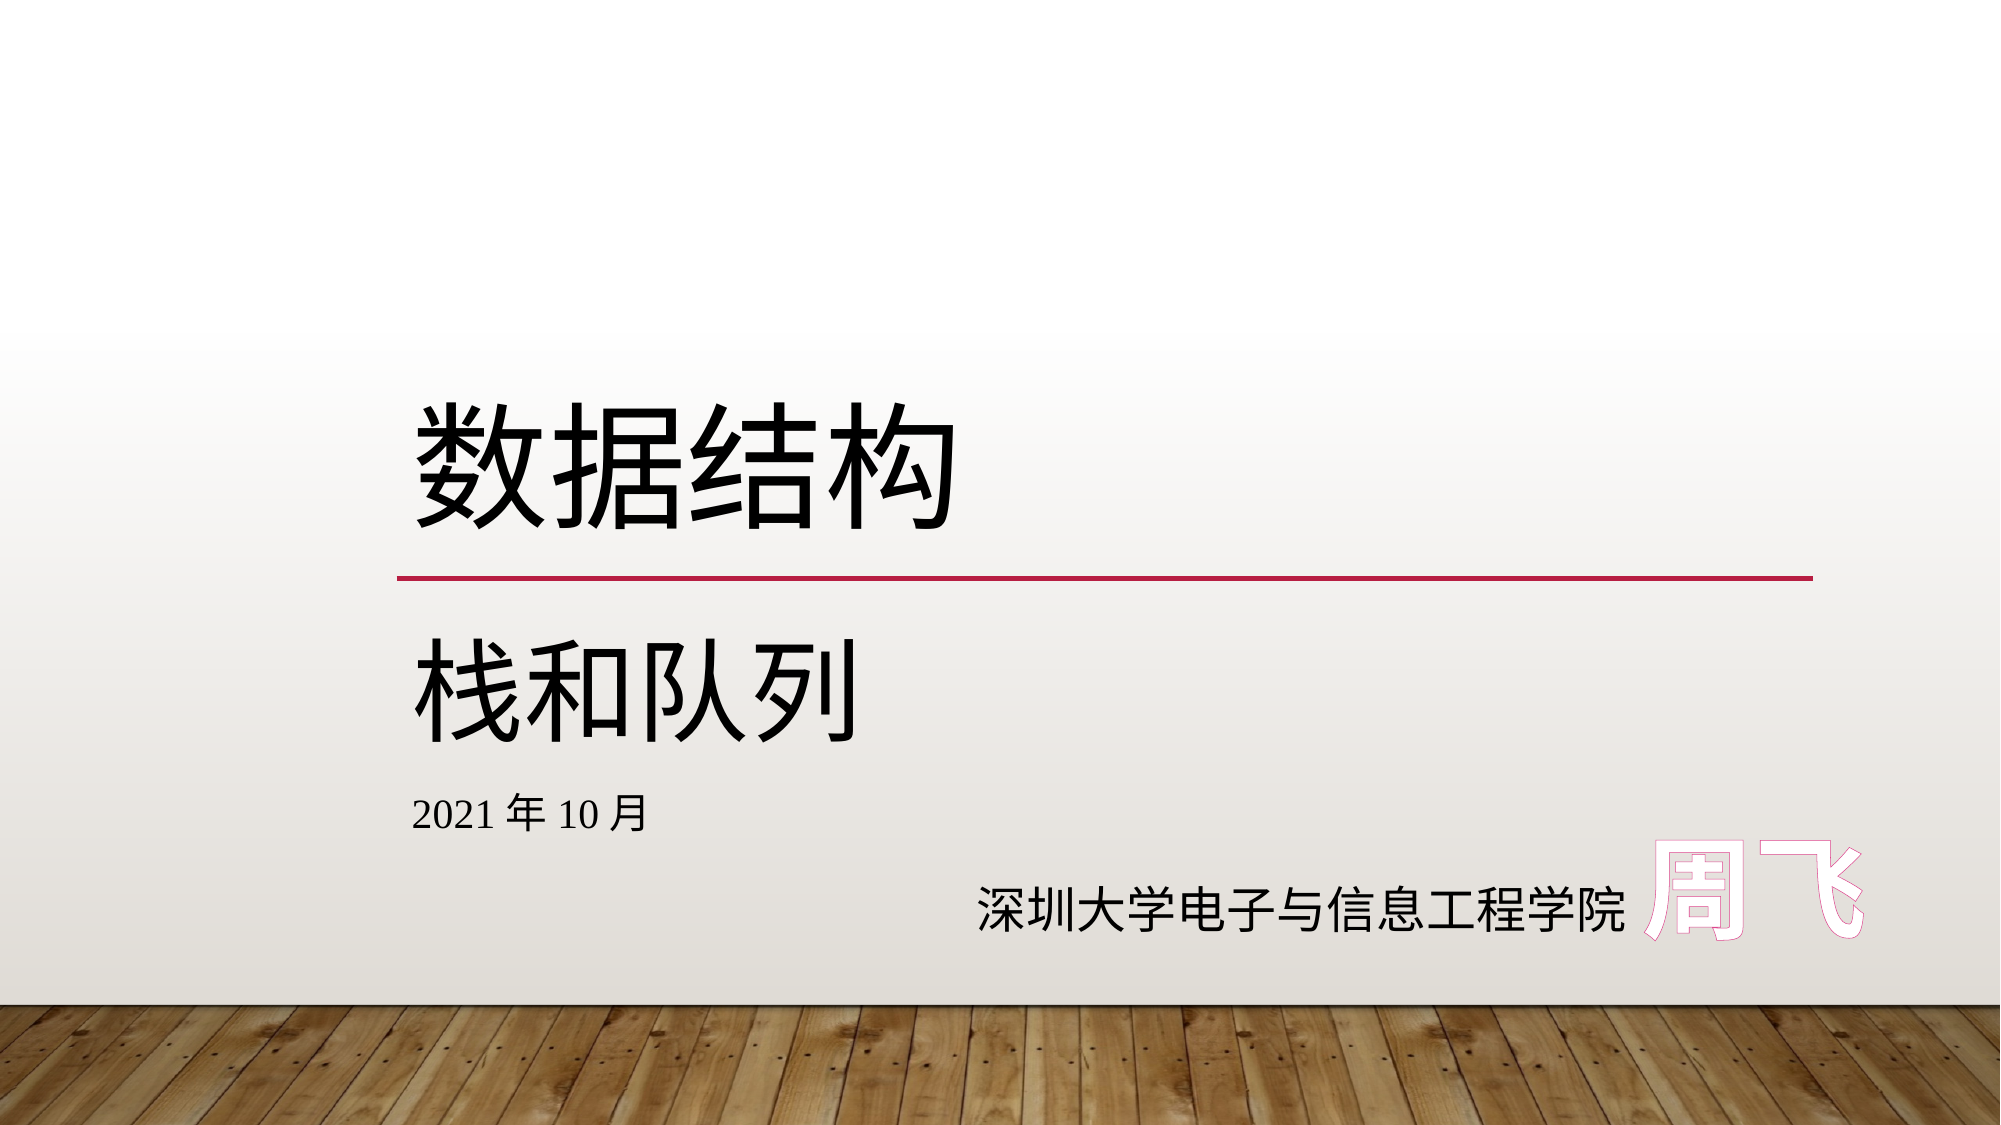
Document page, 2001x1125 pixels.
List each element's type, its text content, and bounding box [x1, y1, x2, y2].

text_box 深圳大学电子与信息工程学院 [961, 870, 1626, 946]
picture [0, 1005, 2000, 1125]
title 数据结构 [396, 131, 1814, 549]
subtitle 栈和队列 2021年10月 [396, 579, 1814, 856]
text_box 周飞 [1626, 810, 1882, 961]
